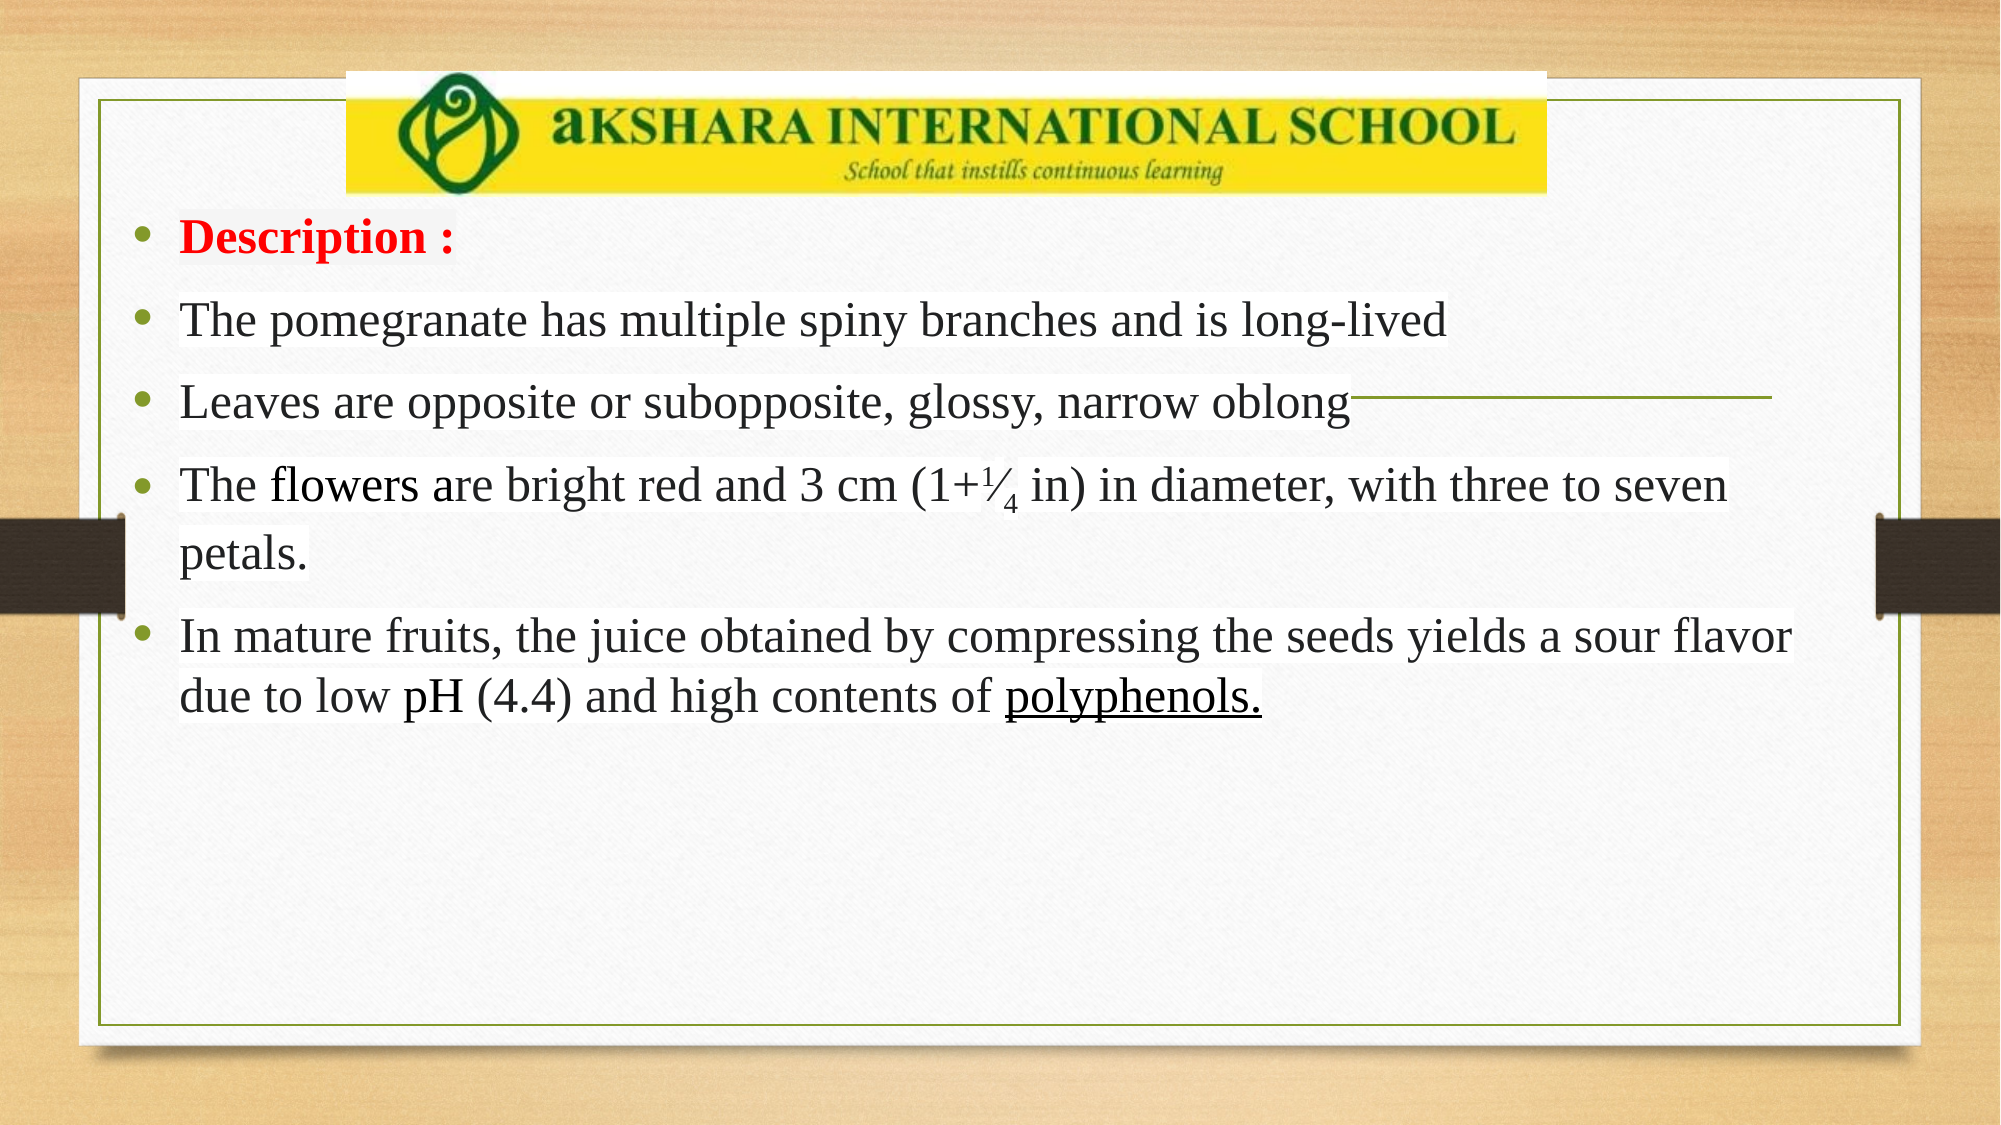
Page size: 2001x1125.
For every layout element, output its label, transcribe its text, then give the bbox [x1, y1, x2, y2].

list Description :​ The pomegranate has multiple spiny branches and is long-lived Leaves are opposite or subopposite, glossy, narrow oblong The flowers are bright red and 3 cm (1+1⁄4 in) in diameter, with three to seven petals. In mature fruits, the juice obtained by compressing the seeds yields a sour flavor due to low pH (4.4) and high contents of polyphenols. [117, 196, 1883, 1009]
picture [0, 0, 2001, 1125]
